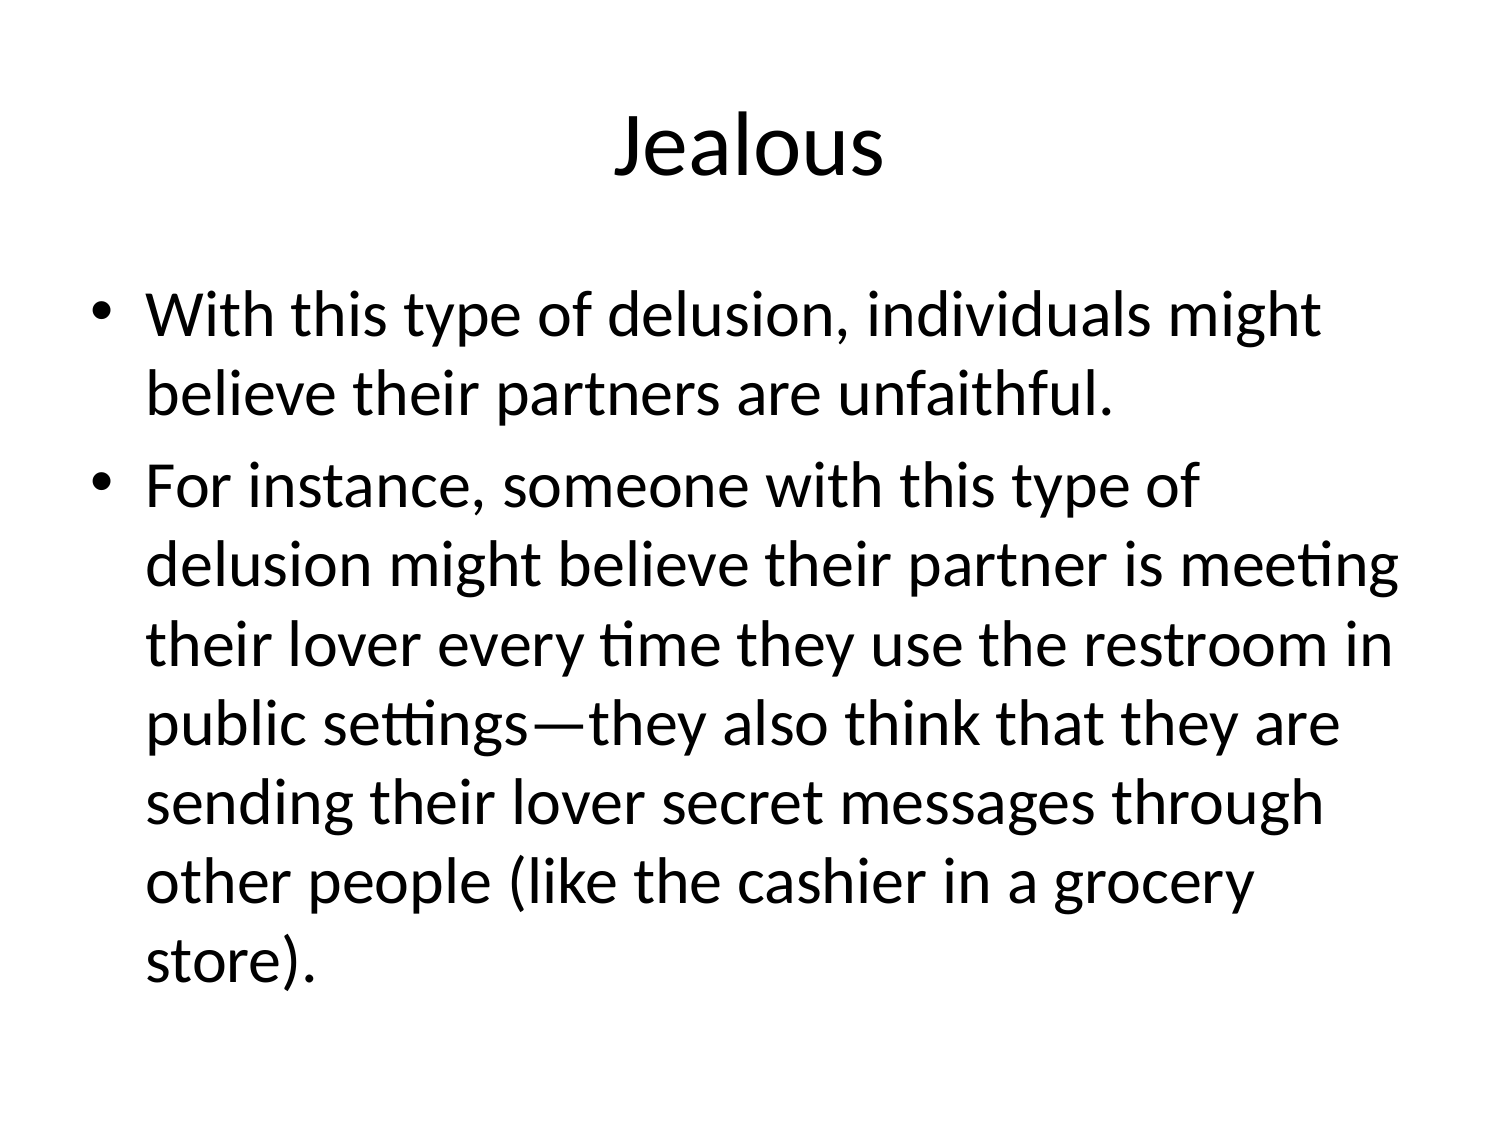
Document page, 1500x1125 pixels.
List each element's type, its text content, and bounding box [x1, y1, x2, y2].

title Jealous [75, 45, 1425, 233]
list With this type of delusion, individuals might believe their partners are unfaithful. For instance, someone with this type of delusion might believe their partner is meeting their lover every time they use the restroom in public settings—they also think that they are sending their lover secret messages through other people (like the cashier in a grocery store). [75, 262, 1425, 1005]
